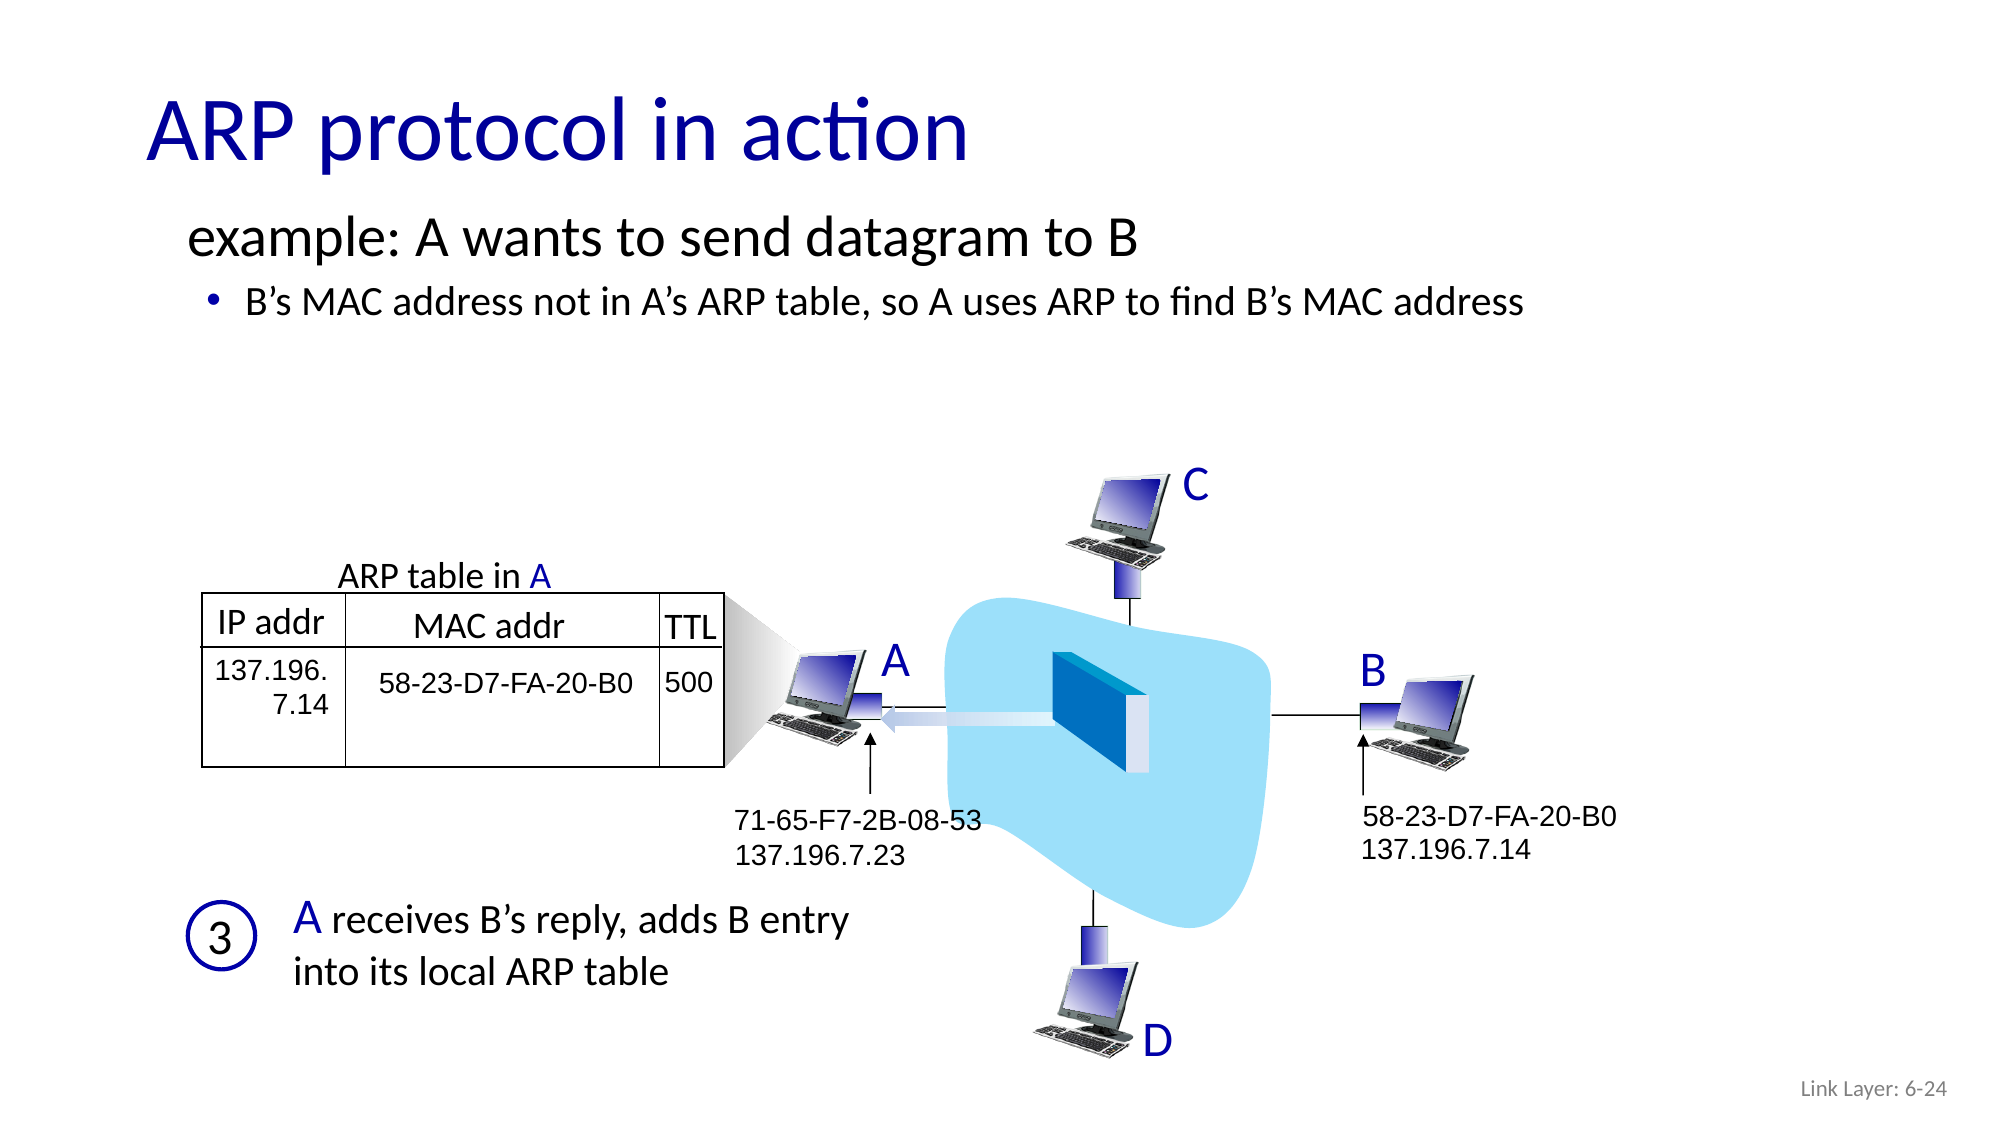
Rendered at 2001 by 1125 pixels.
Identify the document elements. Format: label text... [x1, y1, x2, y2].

text_box [1114, 578, 1141, 599]
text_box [1039, 468, 1173, 578]
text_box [194, 543, 800, 769]
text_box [1006, 957, 1141, 1066]
text_box [869, 695, 880, 720]
text_box 137.196.7.14 [1346, 822, 1547, 873]
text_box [800, 644, 869, 754]
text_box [880, 651, 1150, 773]
text_box 58-23-D7-FA-20-B0 [1347, 790, 1633, 840]
text_box [945, 597, 1271, 929]
text_box 137.196.7.23 [720, 829, 921, 880]
text_box [869, 732, 877, 793]
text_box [187, 876, 881, 1003]
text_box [199, 643, 729, 730]
text_box B [1344, 629, 1402, 670]
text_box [1342, 670, 1476, 779]
slide_number Link Layer: 6-24 [1512, 1056, 1963, 1117]
text_box example: A wants to send datagram to B B’s MAC address not in A’s ARP table, so A uses ARP to find B’s MAC address [172, 198, 1824, 354]
text_box A [866, 619, 925, 695]
text_box [1081, 926, 1108, 957]
text_box 71-65-F7-2B-08-53 [719, 793, 998, 844]
title ARP protocol in action [131, 57, 1857, 205]
text_box D [1127, 998, 1189, 1074]
text_box C [1167, 443, 1225, 518]
